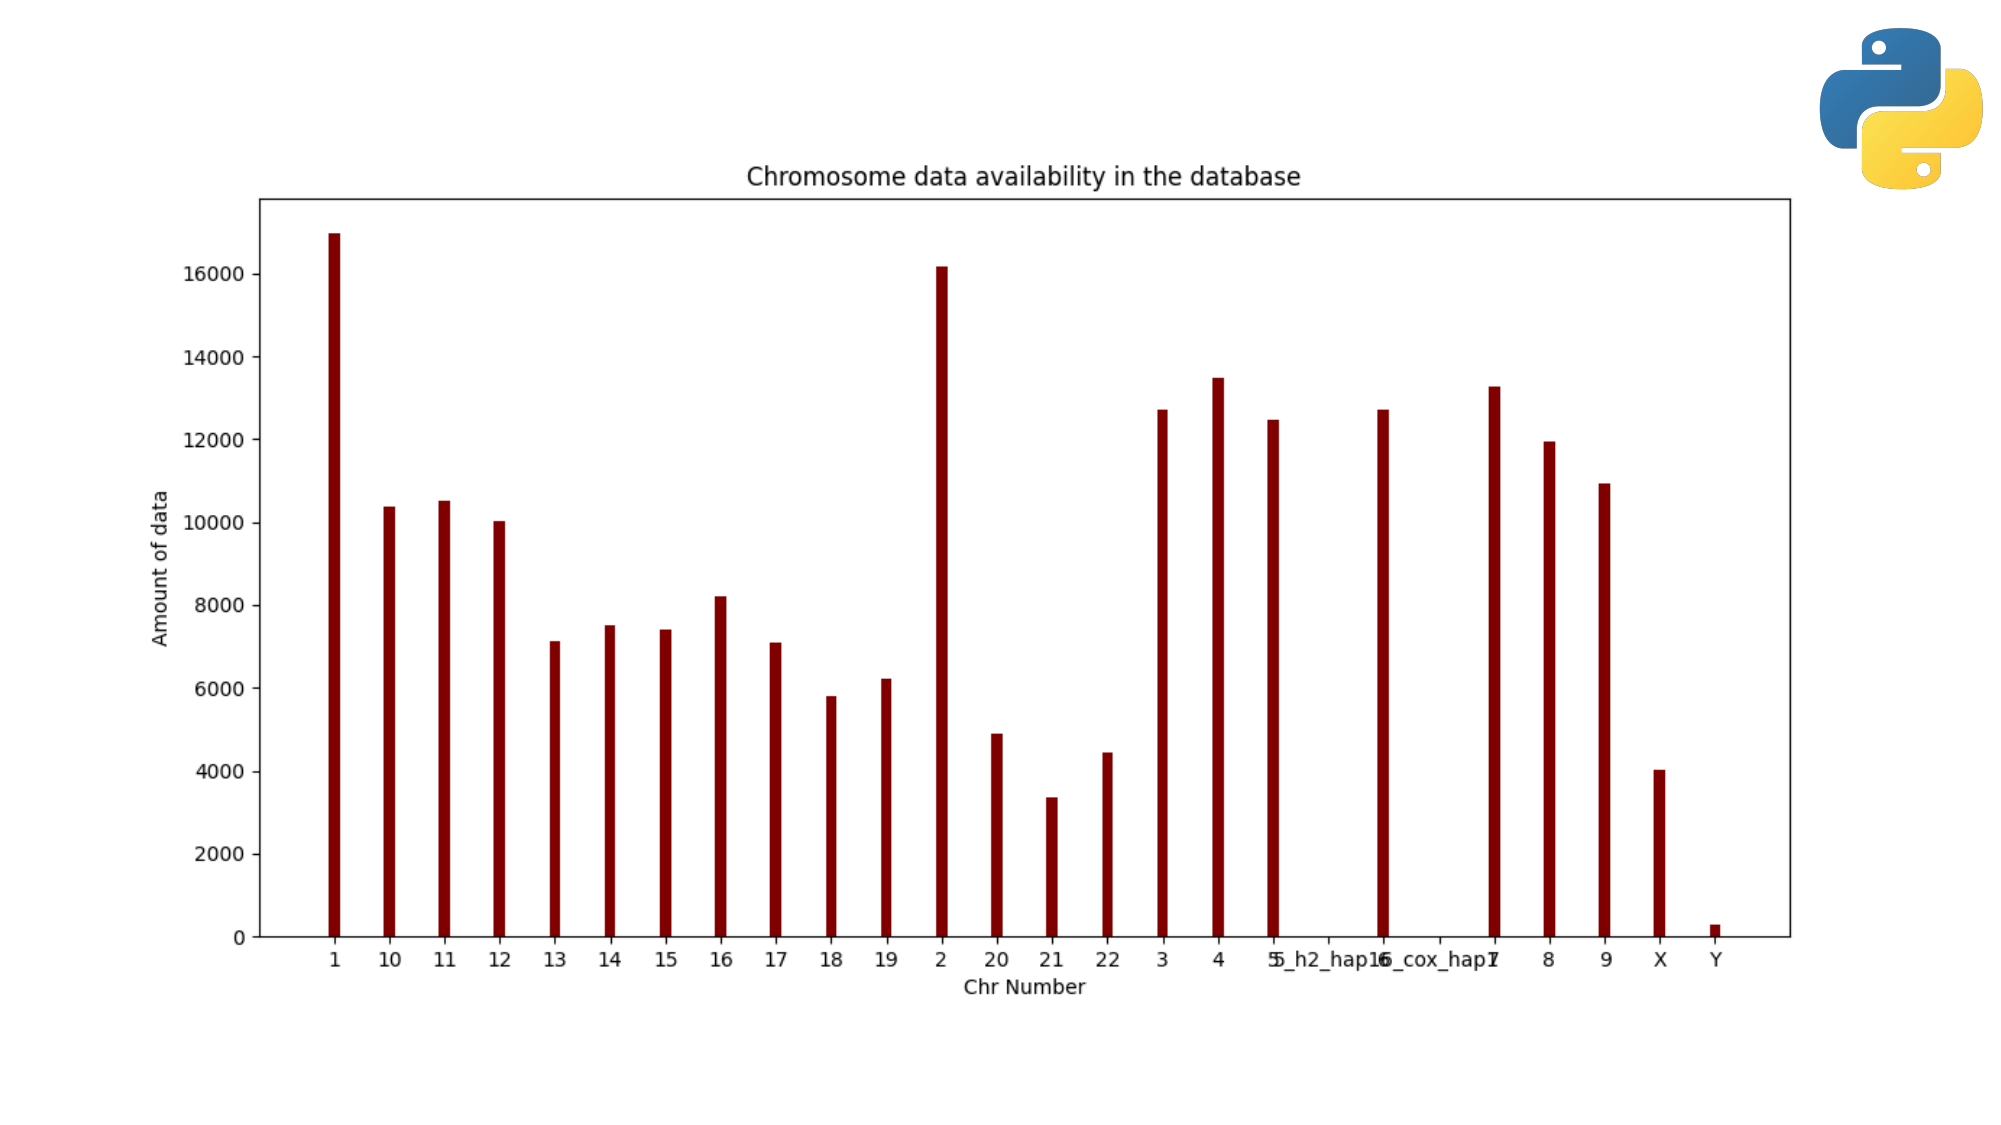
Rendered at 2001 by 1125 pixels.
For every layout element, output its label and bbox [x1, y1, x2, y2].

picture [12, 21, 1988, 1043]
